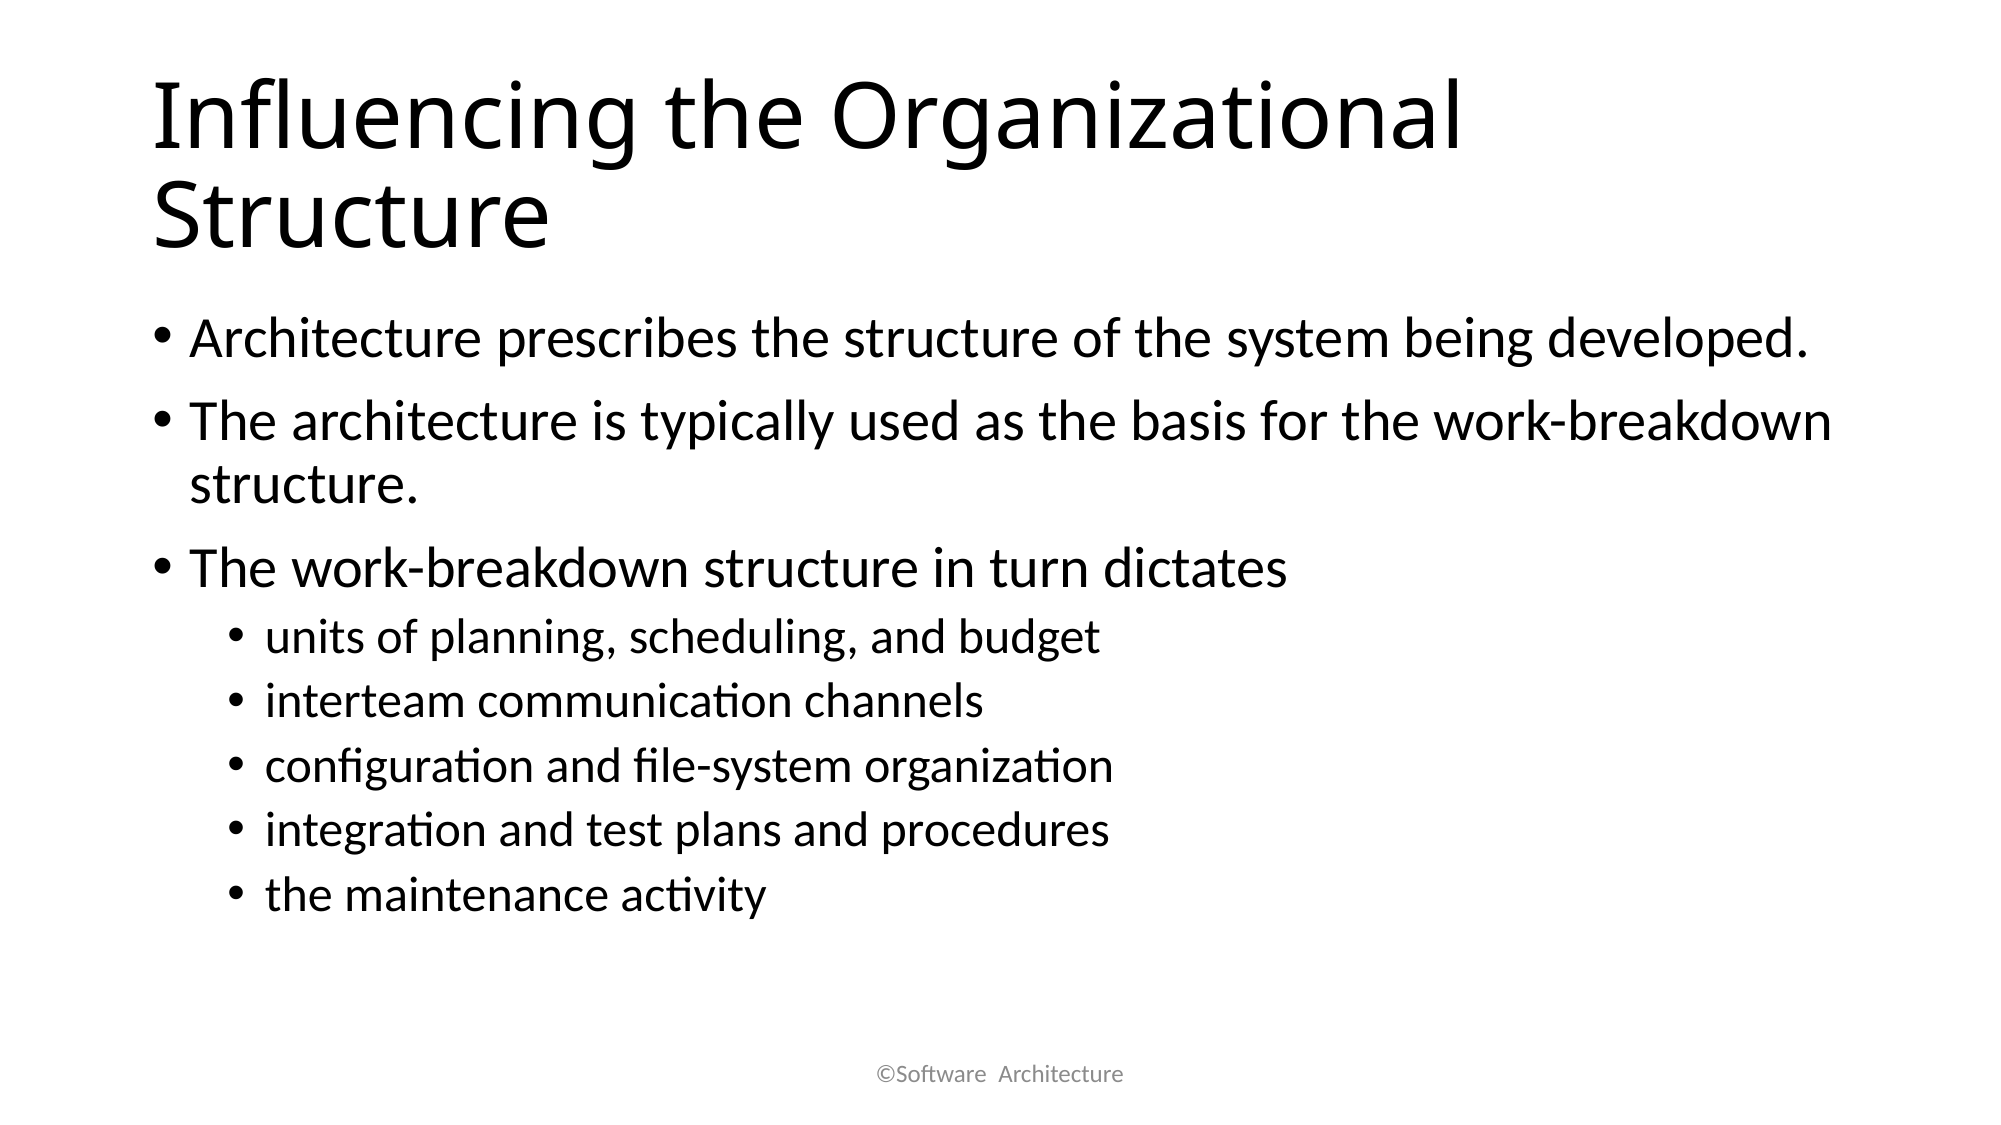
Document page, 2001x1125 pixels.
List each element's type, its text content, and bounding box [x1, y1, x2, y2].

list Architecture prescribes the structure of the system being developed. The architecture is typically used as the basis for the work-breakdown structure. The work-breakdown structure in turn dictates units of planning, scheduling, and budget interteam communication channels configuration and file-system organization integration and test plans and procedures the maintenance activity [137, 299, 1863, 1014]
footer ©Software Architecture [662, 1042, 1338, 1103]
title Influencing the Organizational Structure [137, 59, 1863, 278]
